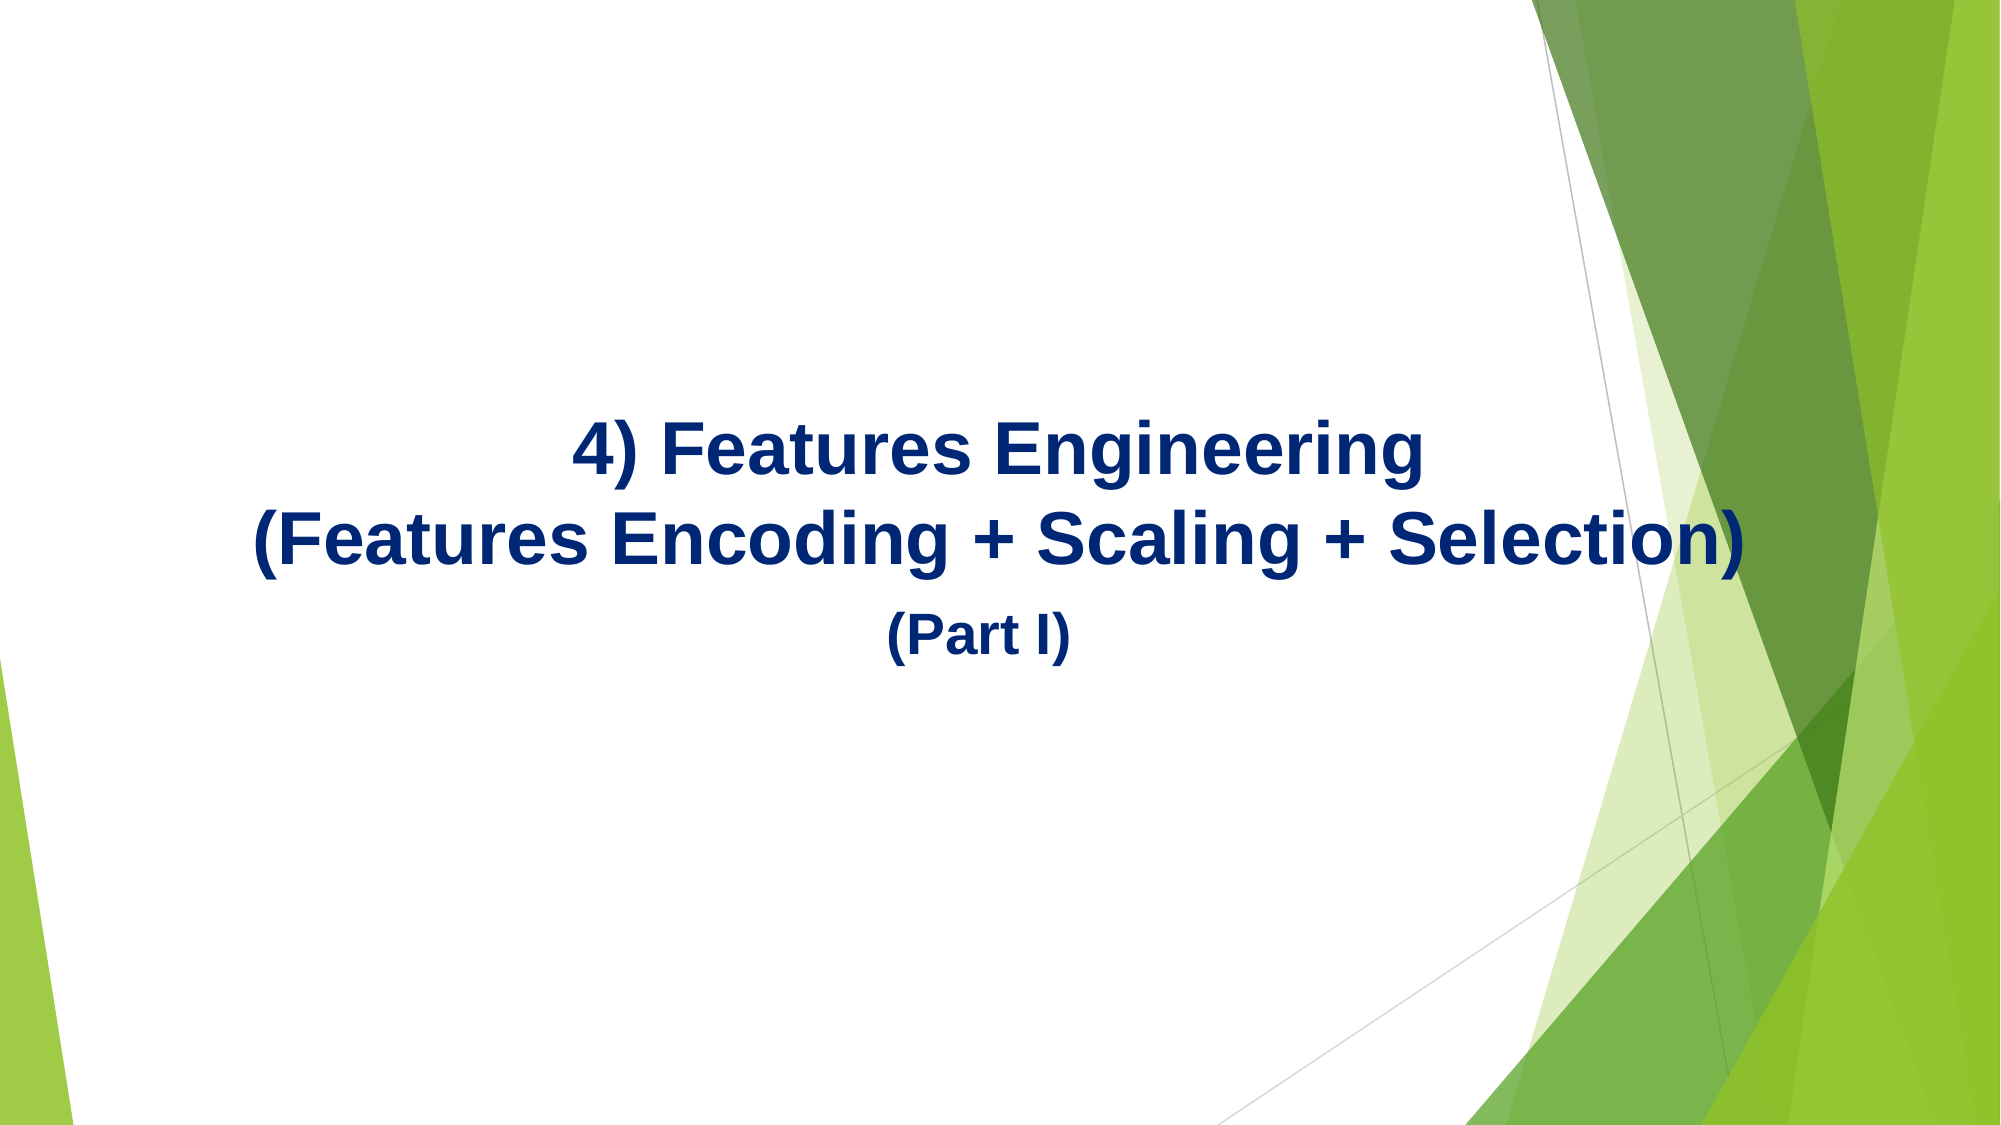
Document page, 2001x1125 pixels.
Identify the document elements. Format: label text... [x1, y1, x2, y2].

text_box 4) Features Engineering (Features Encoding + Scaling + Selection) [25, 392, 1974, 588]
text_box (Part I) [871, 589, 1128, 674]
